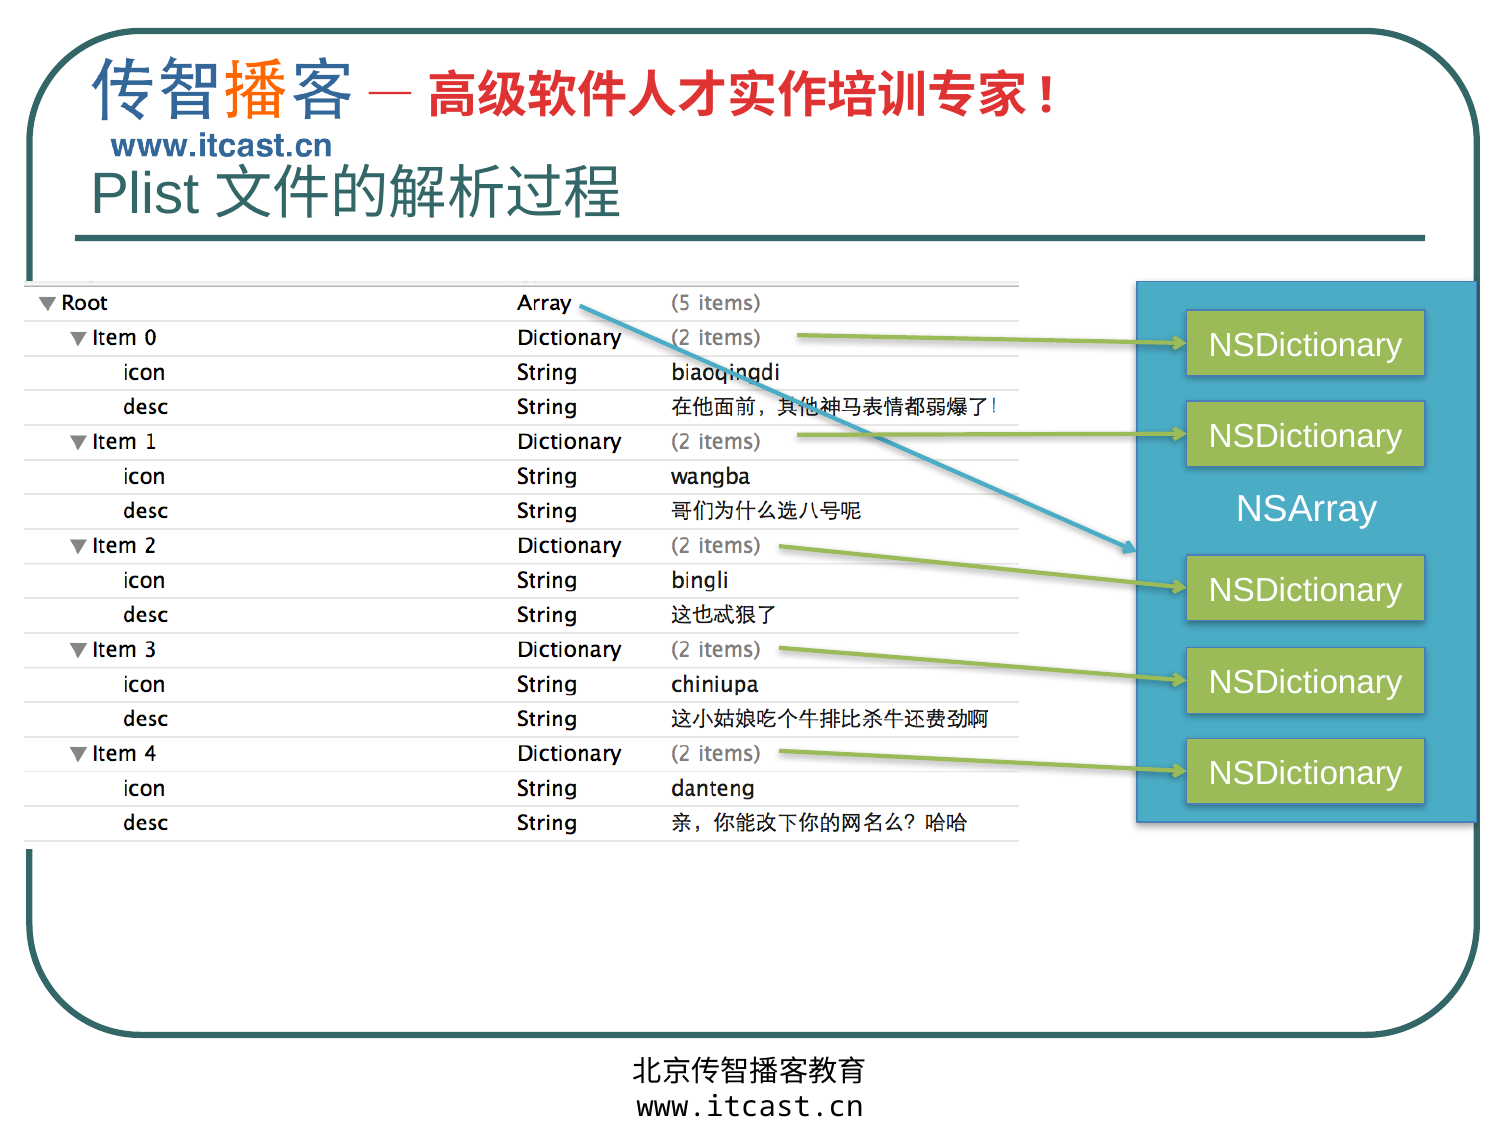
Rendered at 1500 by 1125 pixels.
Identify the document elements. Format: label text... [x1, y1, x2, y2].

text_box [796, 334, 1187, 344]
picture [24, 281, 1019, 849]
text_box NSDictionary [1186, 647, 1426, 714]
text_box NSDictionary [1186, 738, 1426, 805]
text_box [579, 305, 1138, 552]
text_box NSDictionary [1186, 554, 1426, 621]
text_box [778, 647, 1187, 681]
title Plist文件的解析过程 [75, 45, 1425, 233]
text_box NSDictionary [1186, 309, 1426, 377]
text_box NSDictionary [1186, 400, 1426, 467]
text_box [778, 545, 1187, 588]
text_box NSArray [1136, 281, 1477, 823]
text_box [778, 750, 1187, 772]
